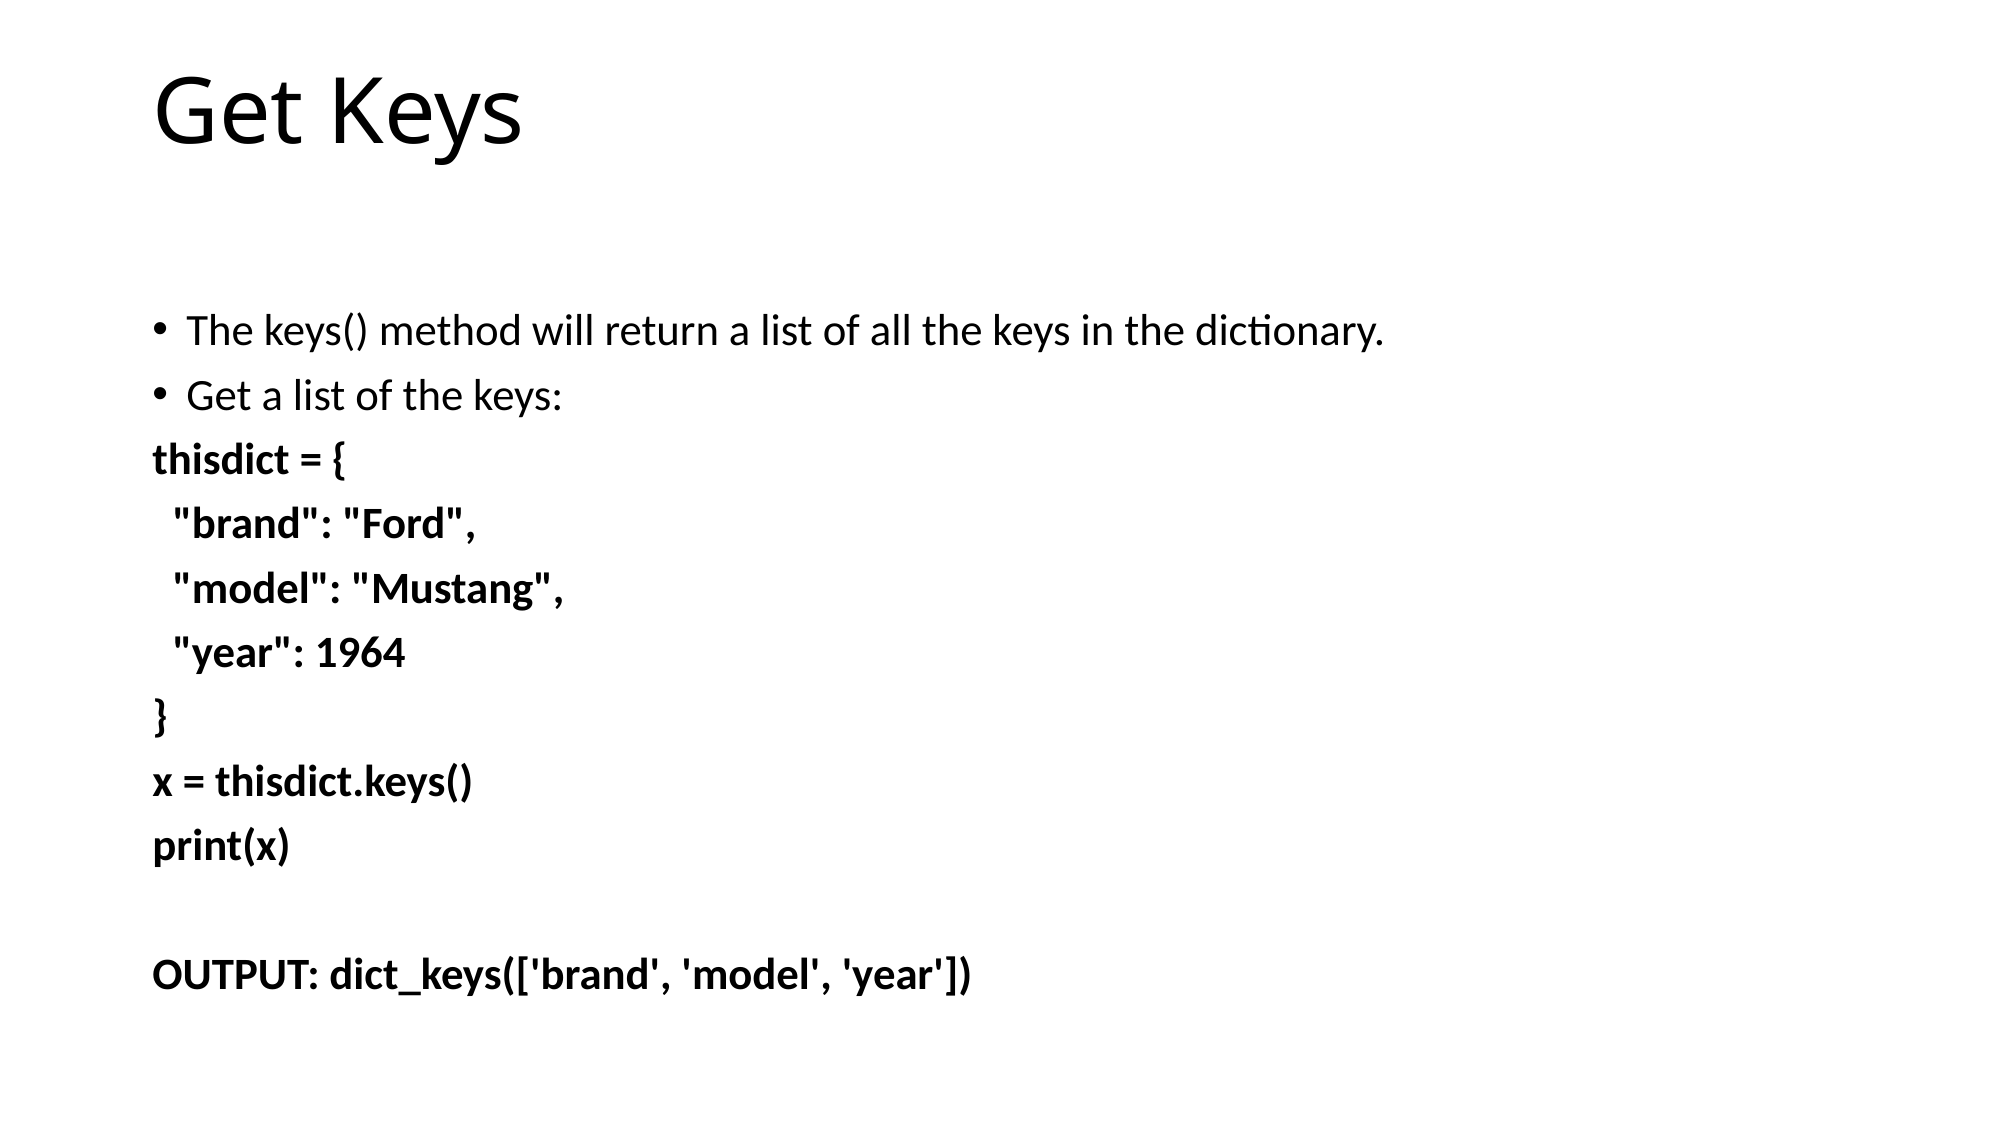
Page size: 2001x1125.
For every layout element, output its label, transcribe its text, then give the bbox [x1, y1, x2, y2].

title Get Keys [137, 59, 1863, 278]
list The keys() method will return a list of all the keys in the dictionary. Get a list of the keys: thisdict = { "brand": "Ford", "model": "Mustang", "year": 1964 } x = thisdict.keys() print(x) OUTPUT: dict_keys(['brand', 'model', 'year']) [137, 299, 1863, 1014]
